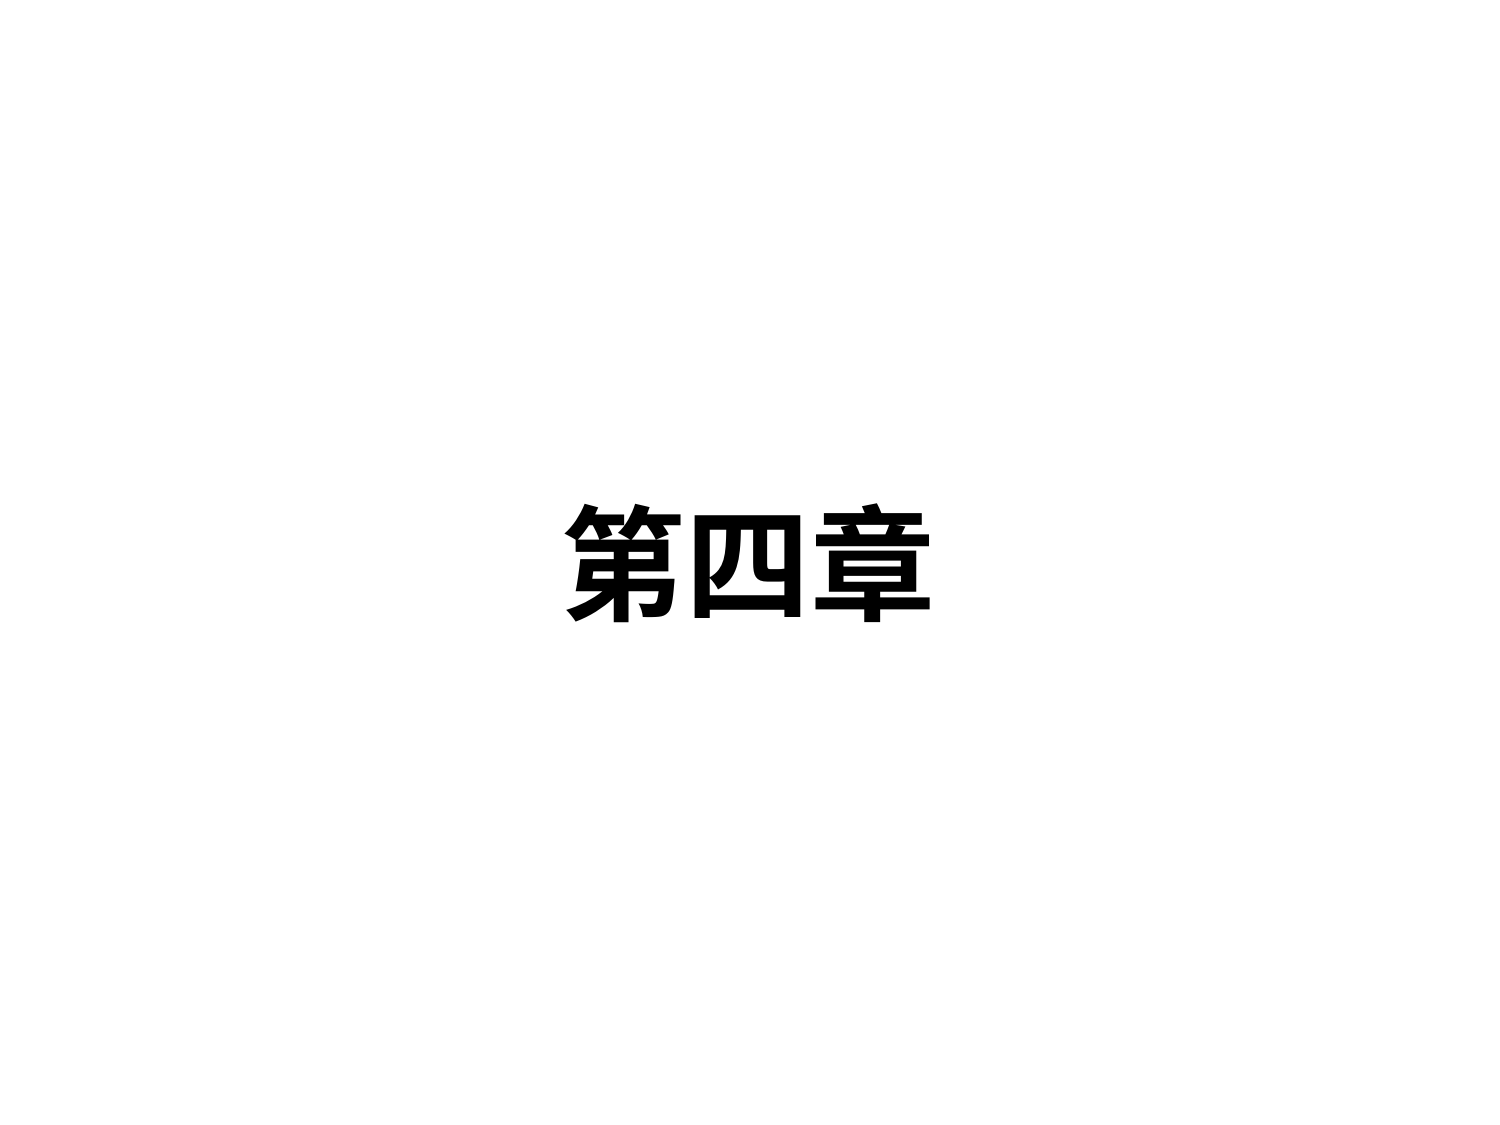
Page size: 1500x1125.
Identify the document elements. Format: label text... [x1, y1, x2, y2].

text_box 第四章 [545, 479, 951, 644]
